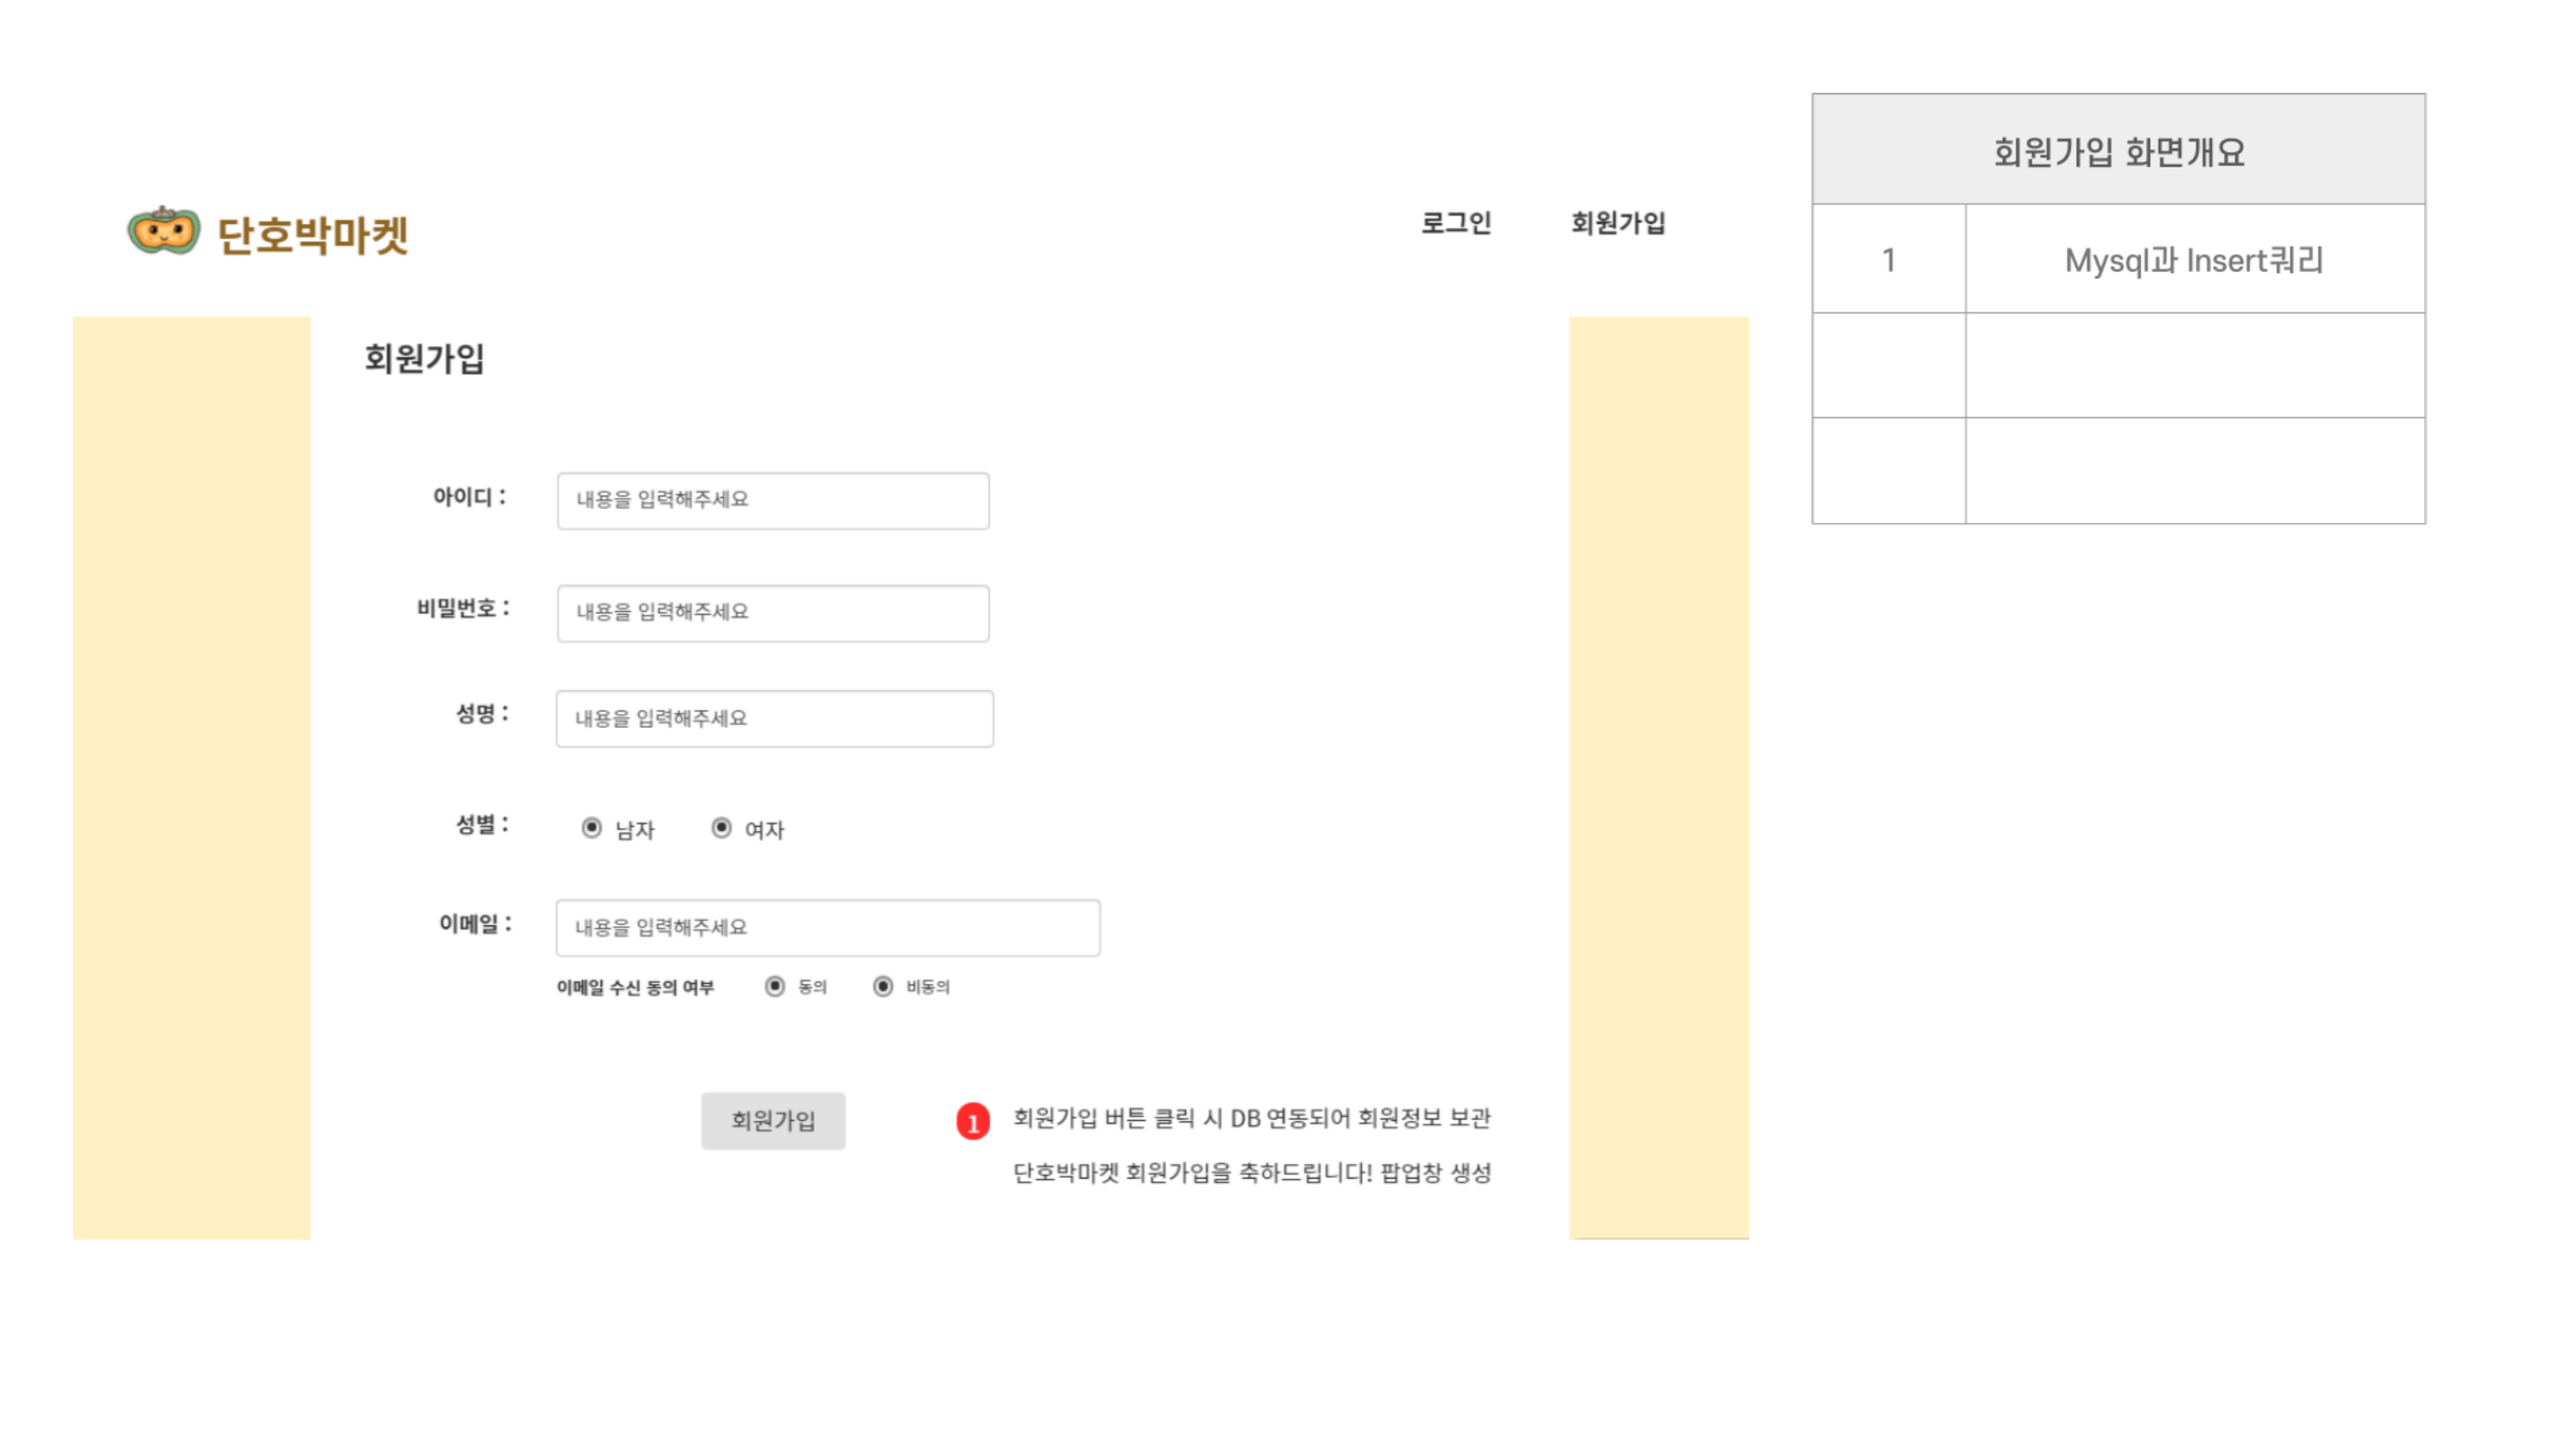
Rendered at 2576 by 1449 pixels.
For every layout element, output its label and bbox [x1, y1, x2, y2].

text_box [73, 164, 1750, 1240]
picture [1507, 0, 2576, 739]
